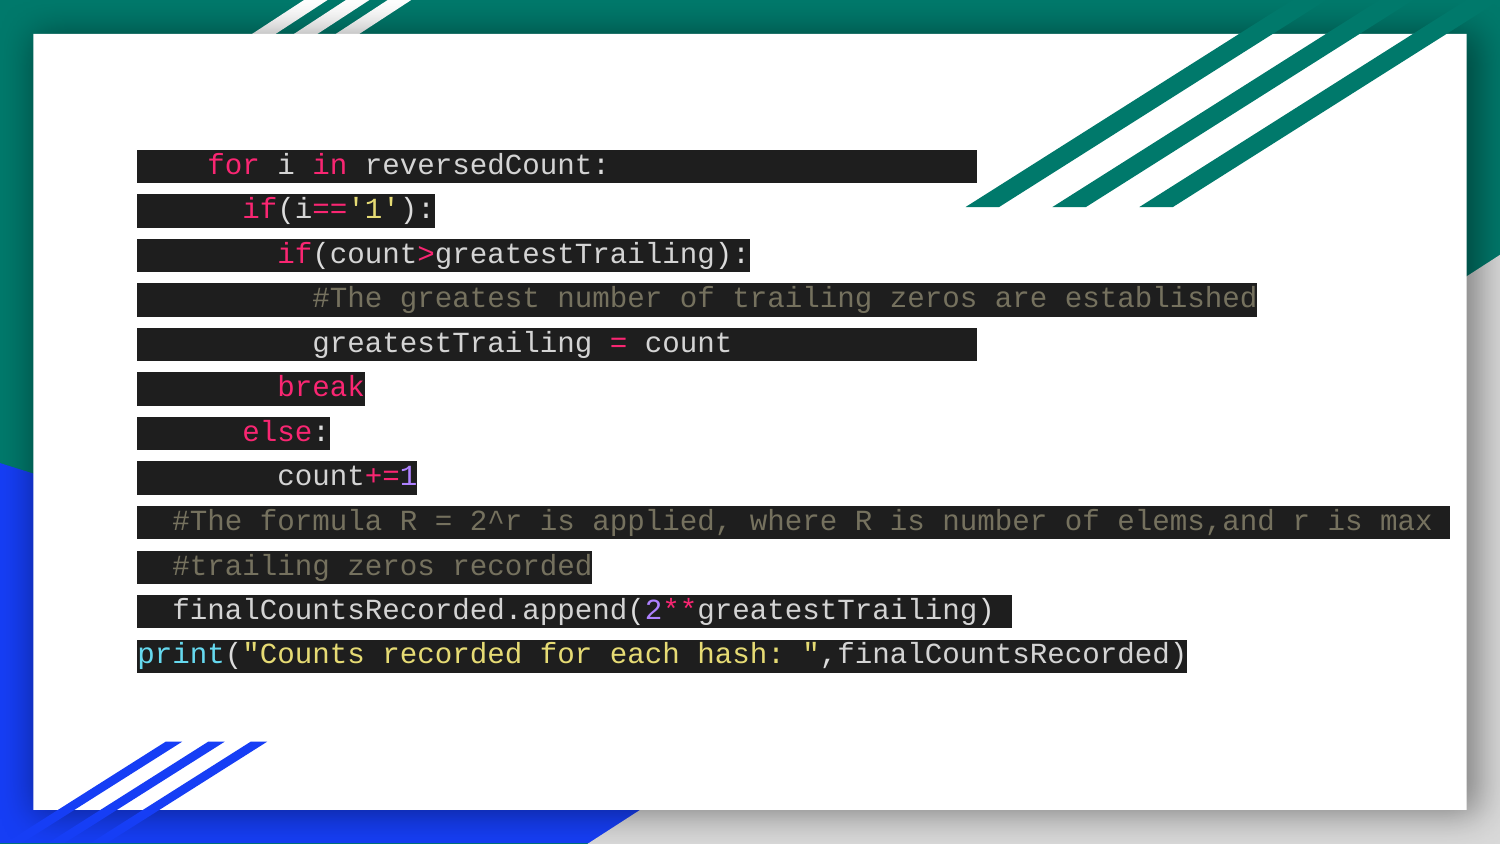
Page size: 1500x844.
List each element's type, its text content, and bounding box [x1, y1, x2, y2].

title for i in reversedCount: if(i=='1'): if(count>greatestTrailing): #The greatest number of trailing zeros are established greatestTrailing = count break else: count+=1 #The formula R = 2^r is applied, where R is number of elems,and r is max #trailing zeros recorded finalCountsRecorded.append(2**greatestTrailing) print("Counts recorded for each hash: ",finalCountsRecorded) [122, 72, 1496, 733]
